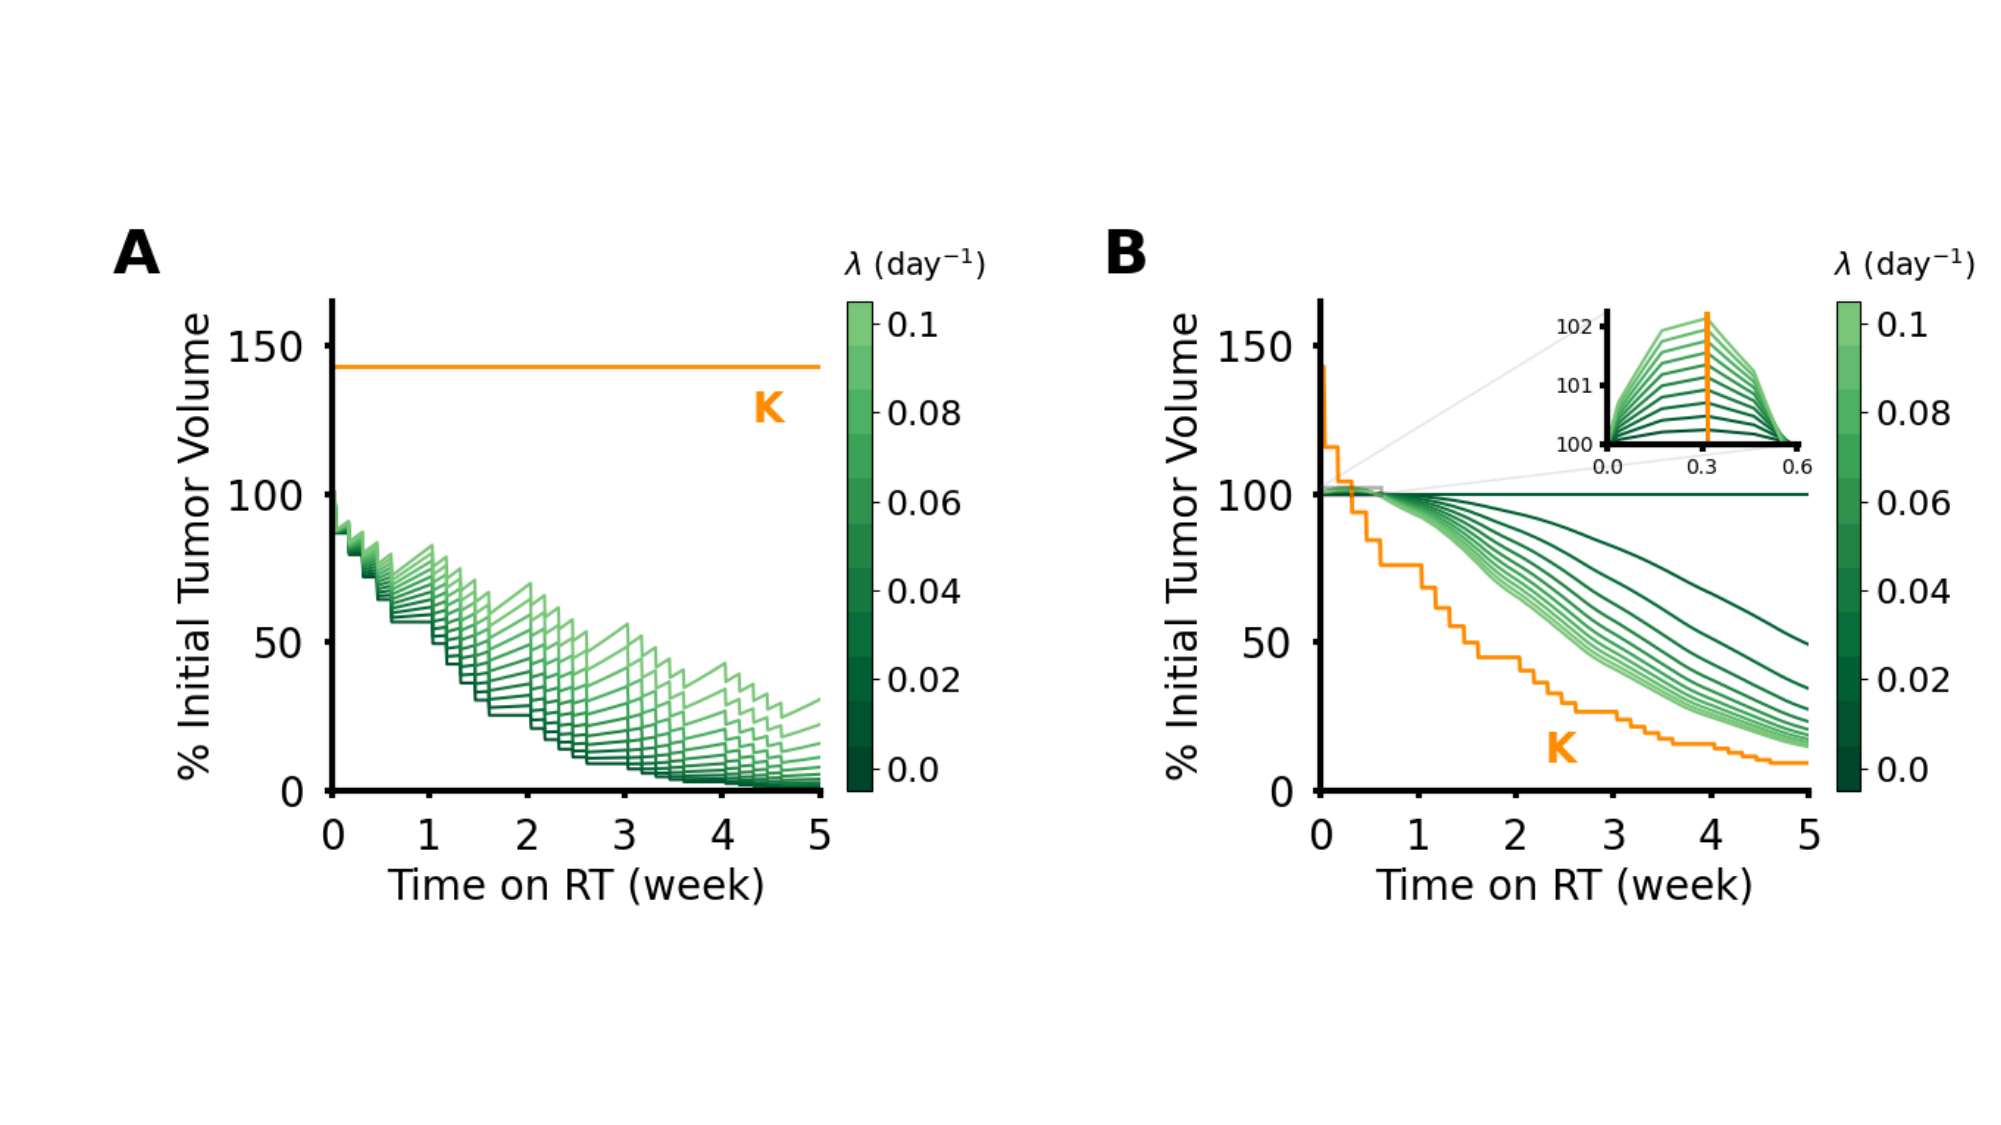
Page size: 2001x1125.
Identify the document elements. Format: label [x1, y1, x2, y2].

picture [0, 194, 2000, 931]
